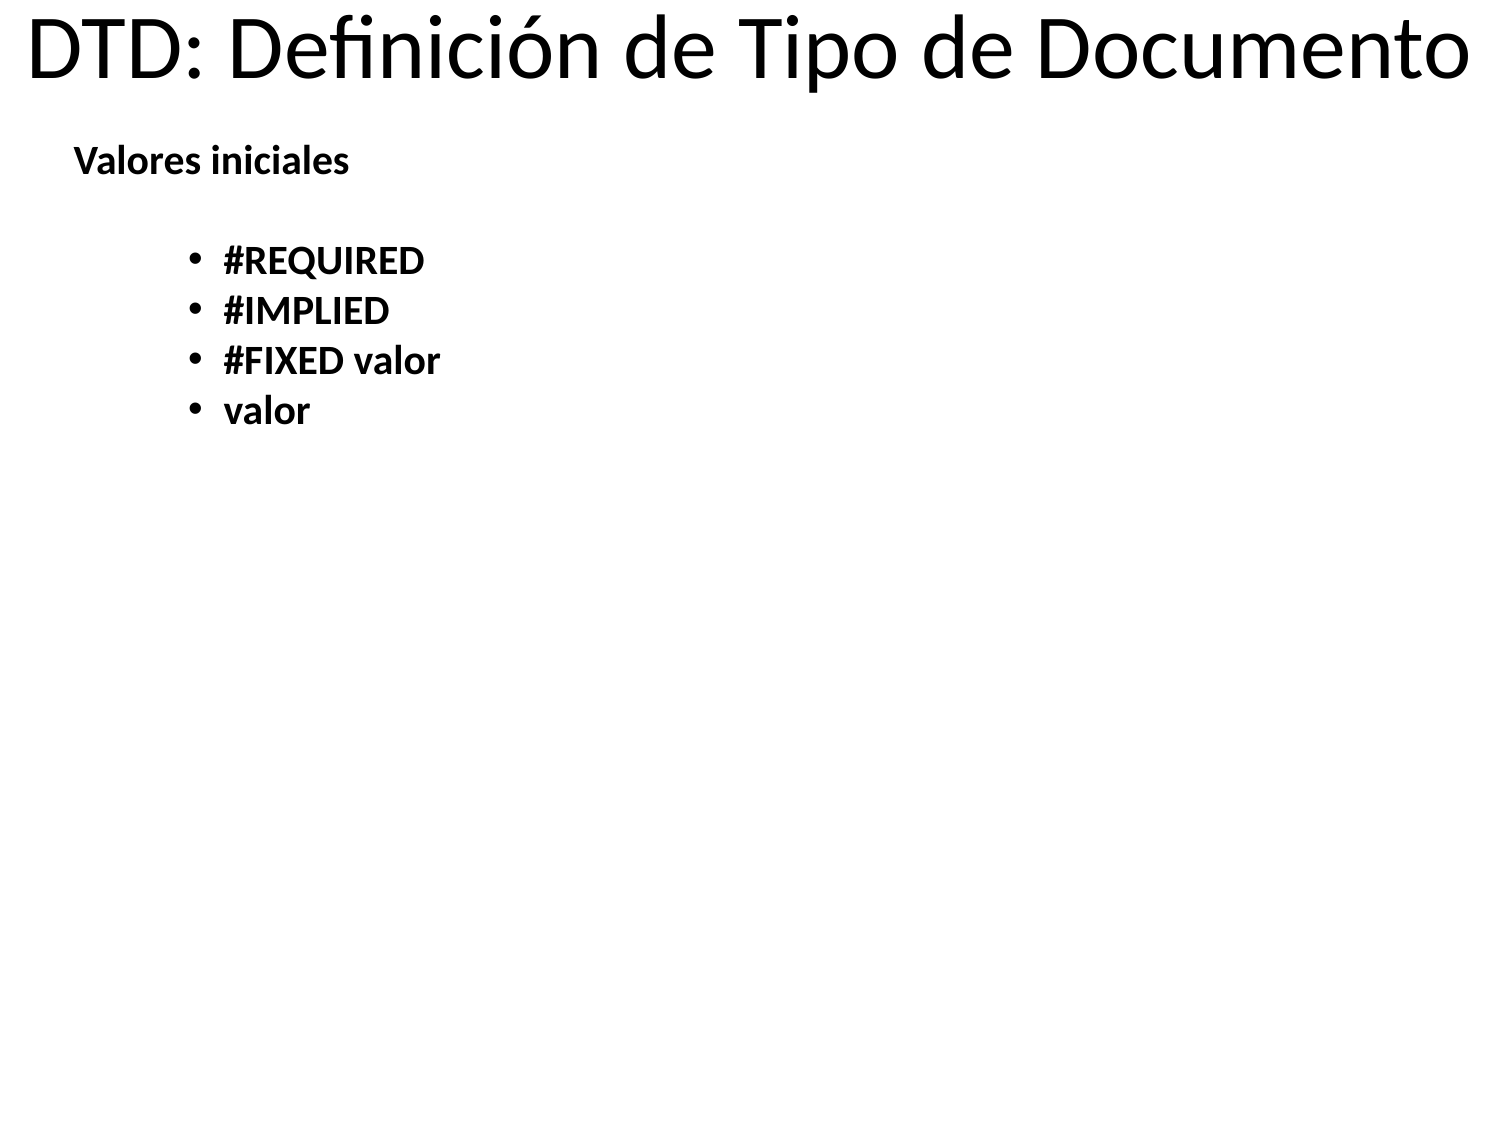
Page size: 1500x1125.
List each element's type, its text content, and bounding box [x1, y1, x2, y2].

title DTD: Definición de Tipo de Documento [0, 0, 1500, 136]
text_box Valores iniciales #REQUIRED #IMPLIED #FIXED valor valor [58, 125, 1500, 691]
